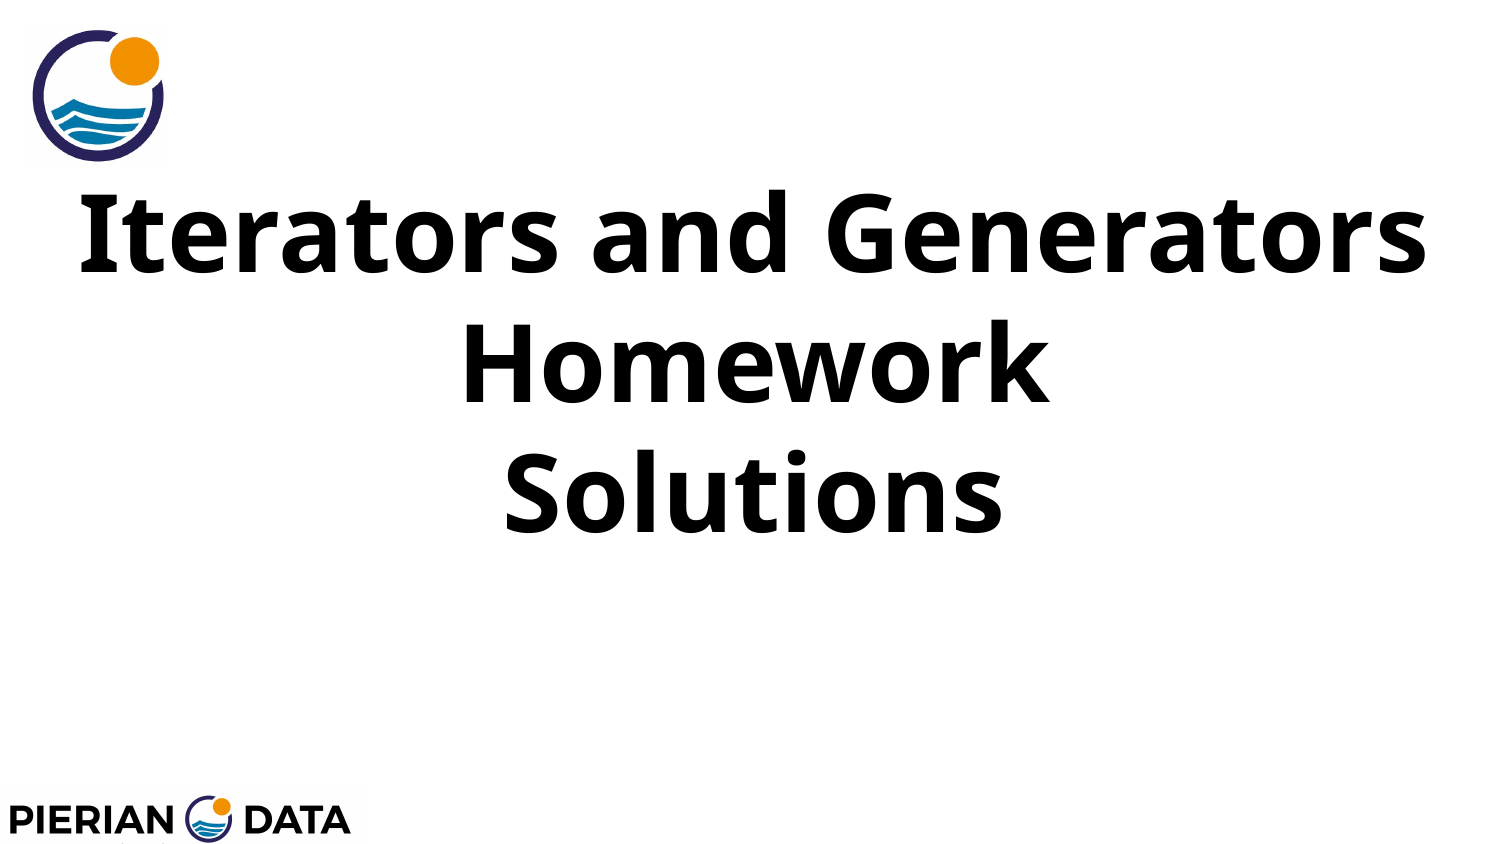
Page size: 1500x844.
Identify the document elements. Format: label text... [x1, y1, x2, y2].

picture [24, 24, 172, 167]
picture [0, 787, 368, 844]
title Iterators and Generators Homework Solutions [55, 232, 1453, 569]
